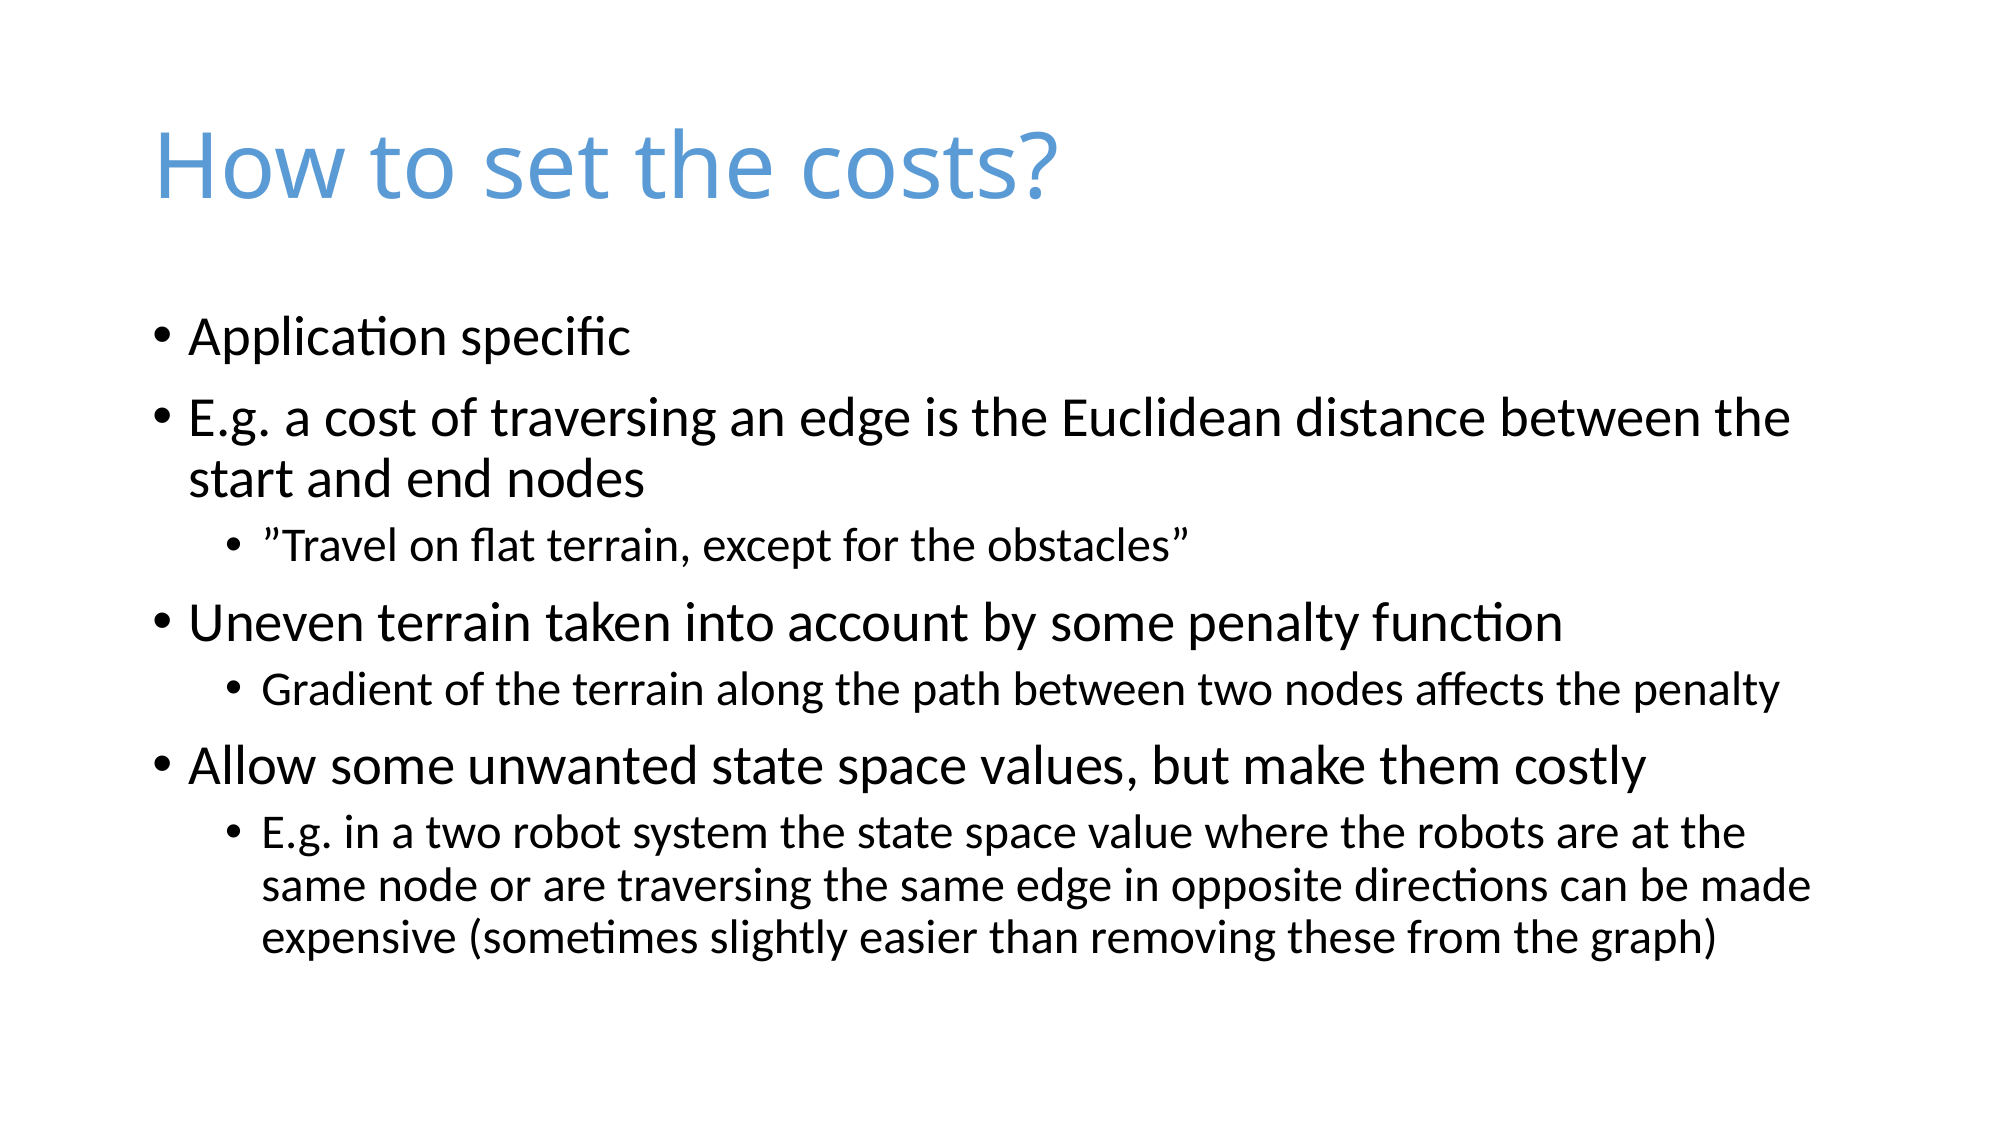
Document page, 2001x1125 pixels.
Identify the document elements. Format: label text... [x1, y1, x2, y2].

title How to set the costs? [137, 59, 1863, 278]
list Application specific E.g. a cost of traversing an edge is the Euclidean distance between the start and end nodes ”Travel on flat terrain, except for the obstacles” Uneven terrain taken into account by some penalty function Gradient of the terrain along the path between two nodes affects the penalty Allow some unwanted state space values, but make them costly E.g. in a two robot system the state space value where the robots are at the same node or are traversing the same edge in opposite directions can be made expensive (sometimes slightly easier than removing these from the graph) [137, 299, 1863, 1014]
